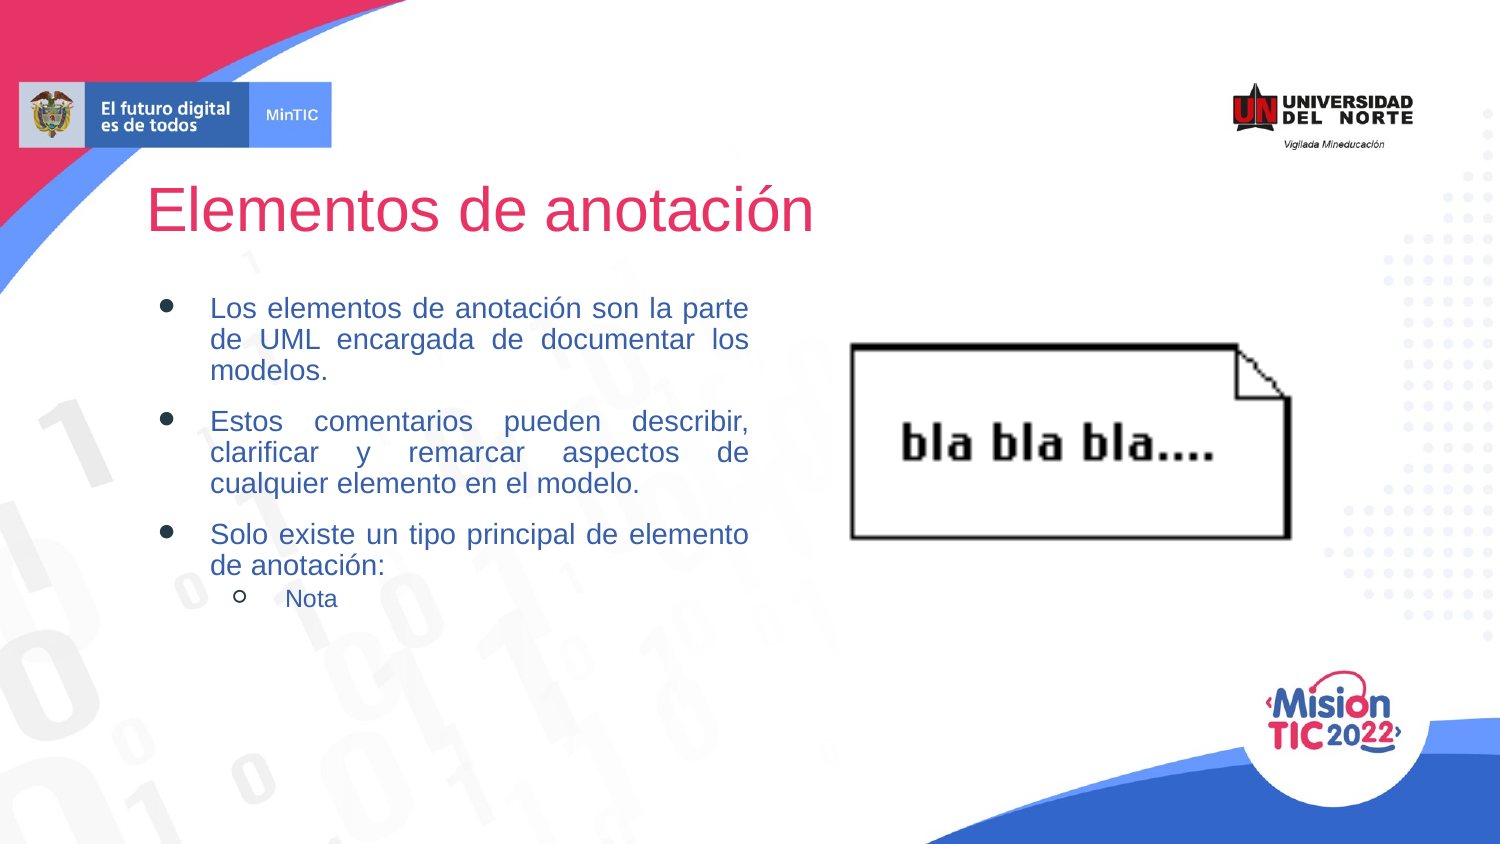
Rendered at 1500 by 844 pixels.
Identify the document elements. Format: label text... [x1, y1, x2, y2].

text_box Los elementos de anotación son la parte de UML encargada de documentar los modelos. Estos comentarios pueden describir, clarificar y remarcar aspectos de cualquier elemento en el modelo. Solo existe un tipo principal de elemento de anotación: Nota [134, 287, 750, 716]
picture [0, 0, 1500, 844]
text_box Elementos de anotación [134, 173, 1264, 250]
